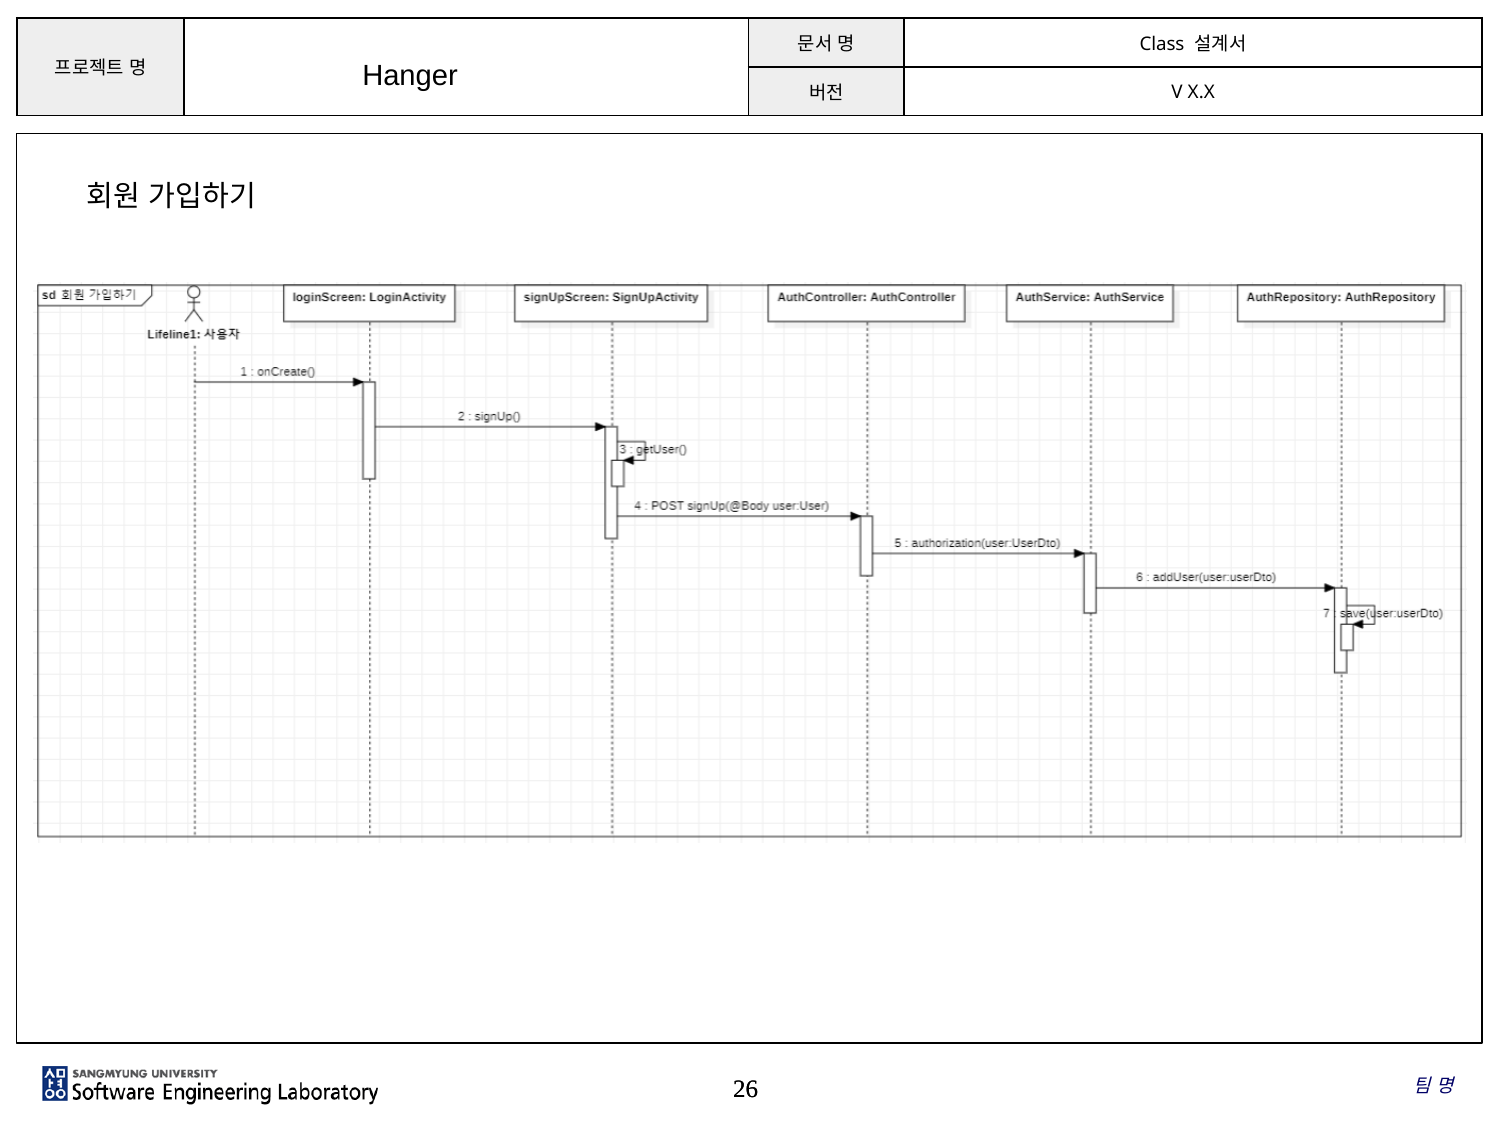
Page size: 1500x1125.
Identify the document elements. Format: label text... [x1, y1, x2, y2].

footer 팀 명 [994, 1060, 1454, 1110]
text_box Hanger [347, 49, 524, 134]
picture [42, 1066, 382, 1106]
text_box 회원 가입하기 [71, 170, 372, 220]
picture [33, 282, 1467, 843]
